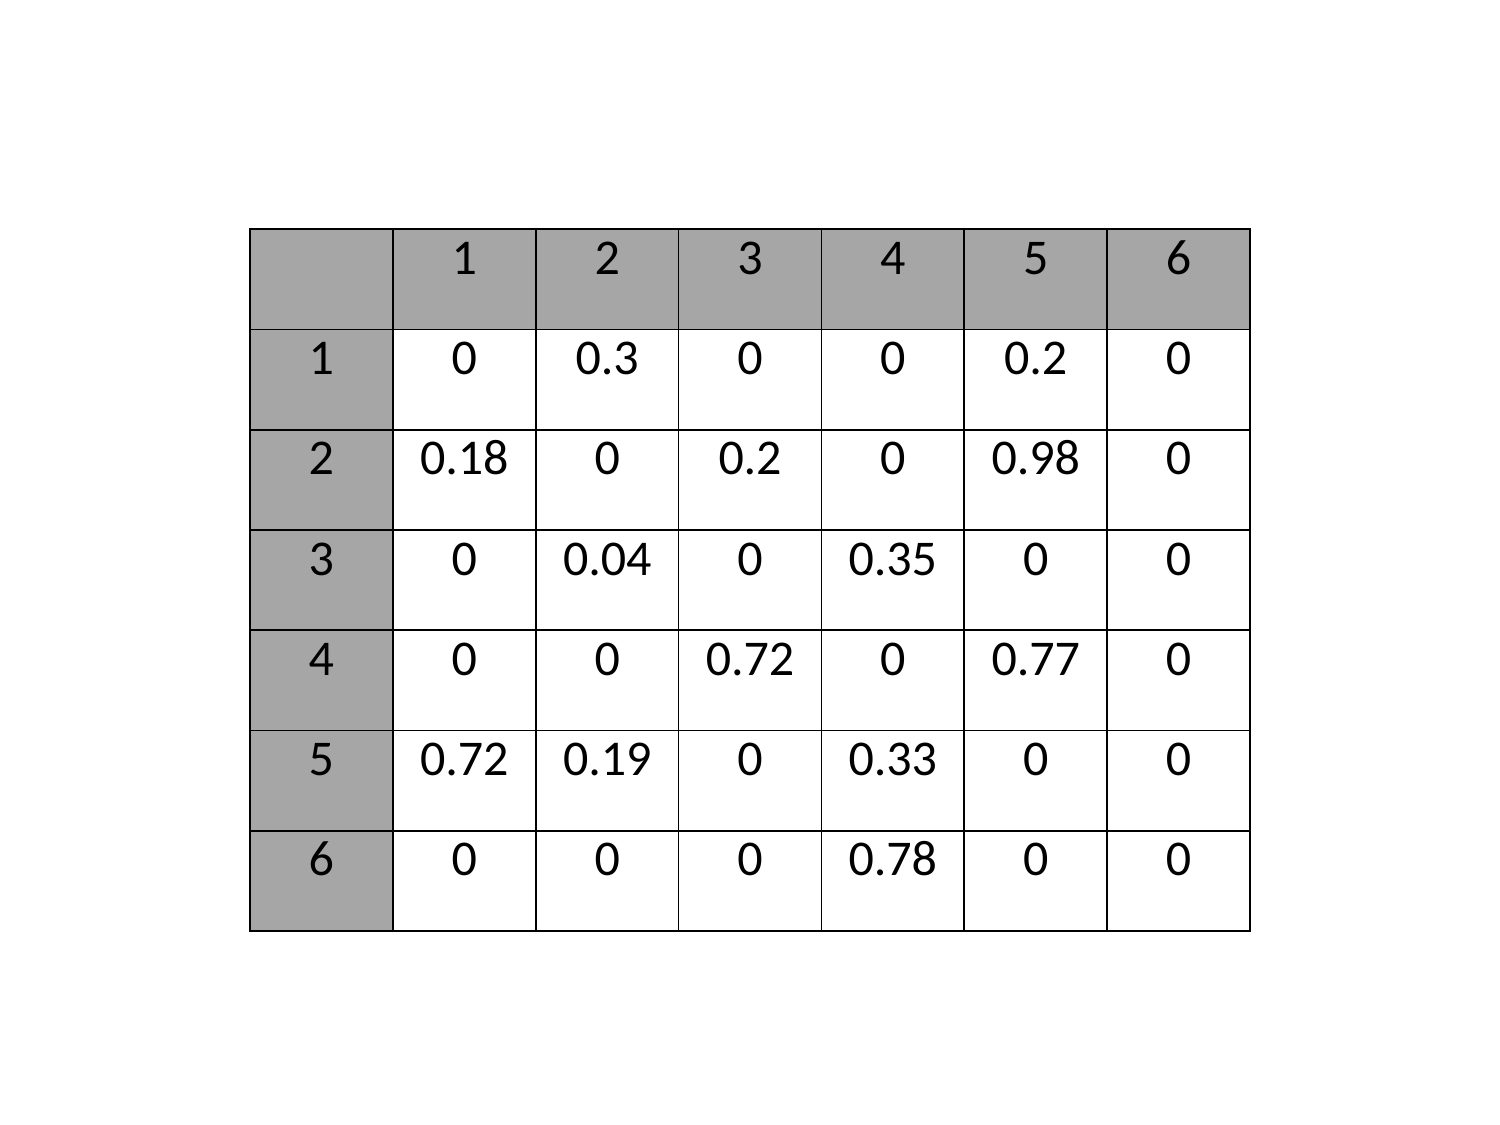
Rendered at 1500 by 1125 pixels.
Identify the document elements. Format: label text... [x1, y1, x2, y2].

table_cell 0 [537, 631, 678, 730]
table_cell 0 [537, 431, 678, 529]
table_cell 0 [537, 832, 678, 930]
table_cell 0.72 [679, 631, 821, 730]
table_cell 5 [251, 731, 392, 830]
table_cell 0 [822, 431, 963, 529]
table_header 3 [679, 230, 821, 329]
table_cell 0.3 [537, 330, 678, 429]
table_cell 0.78 [822, 832, 963, 930]
table_cell 0.04 [537, 531, 678, 629]
table_cell 0 [1108, 330, 1249, 429]
table_cell 0 [394, 832, 535, 930]
table_cell 2 [251, 431, 392, 529]
table_header 4 [822, 230, 963, 329]
table_cell 0 [1108, 832, 1249, 930]
table_cell 0.2 [679, 431, 821, 529]
table_cell 0 [394, 531, 535, 629]
table_cell 0 [394, 631, 535, 730]
table_cell 0.33 [822, 731, 963, 830]
table_cell 0 [965, 832, 1106, 930]
table_cell 3 [251, 531, 392, 629]
table_cell 0 [679, 832, 821, 930]
table_cell 0 [1108, 531, 1249, 629]
table_cell 0 [1108, 731, 1249, 830]
table_cell 0 [1108, 631, 1249, 730]
table_header 5 [965, 230, 1106, 329]
table_cell 4 [251, 631, 392, 730]
table_cell 0.2 [965, 330, 1106, 429]
table_cell 0 [679, 531, 821, 629]
table_cell 0 [394, 330, 535, 429]
table_cell 0 [679, 330, 821, 429]
table_cell 0 [1108, 431, 1249, 529]
table_cell 6 [251, 832, 392, 930]
table_cell 0 [679, 731, 821, 830]
table_cell 0 [965, 731, 1106, 830]
table_cell 0.77 [965, 631, 1106, 730]
table_cell 0.72 [394, 731, 535, 830]
table_header 6 [1108, 230, 1249, 329]
table_cell 0.19 [537, 731, 678, 830]
table_header 2 [537, 230, 678, 329]
table_cell 0 [822, 330, 963, 429]
table_cell 0 [965, 531, 1106, 629]
table_cell 1 [251, 330, 392, 429]
table_cell 0.98 [965, 431, 1106, 529]
table_cell 0 [822, 631, 963, 730]
table_header [251, 230, 392, 329]
table_cell 0.35 [822, 531, 963, 629]
table_cell 0.18 [394, 431, 535, 529]
table_header 1 [394, 230, 535, 329]
